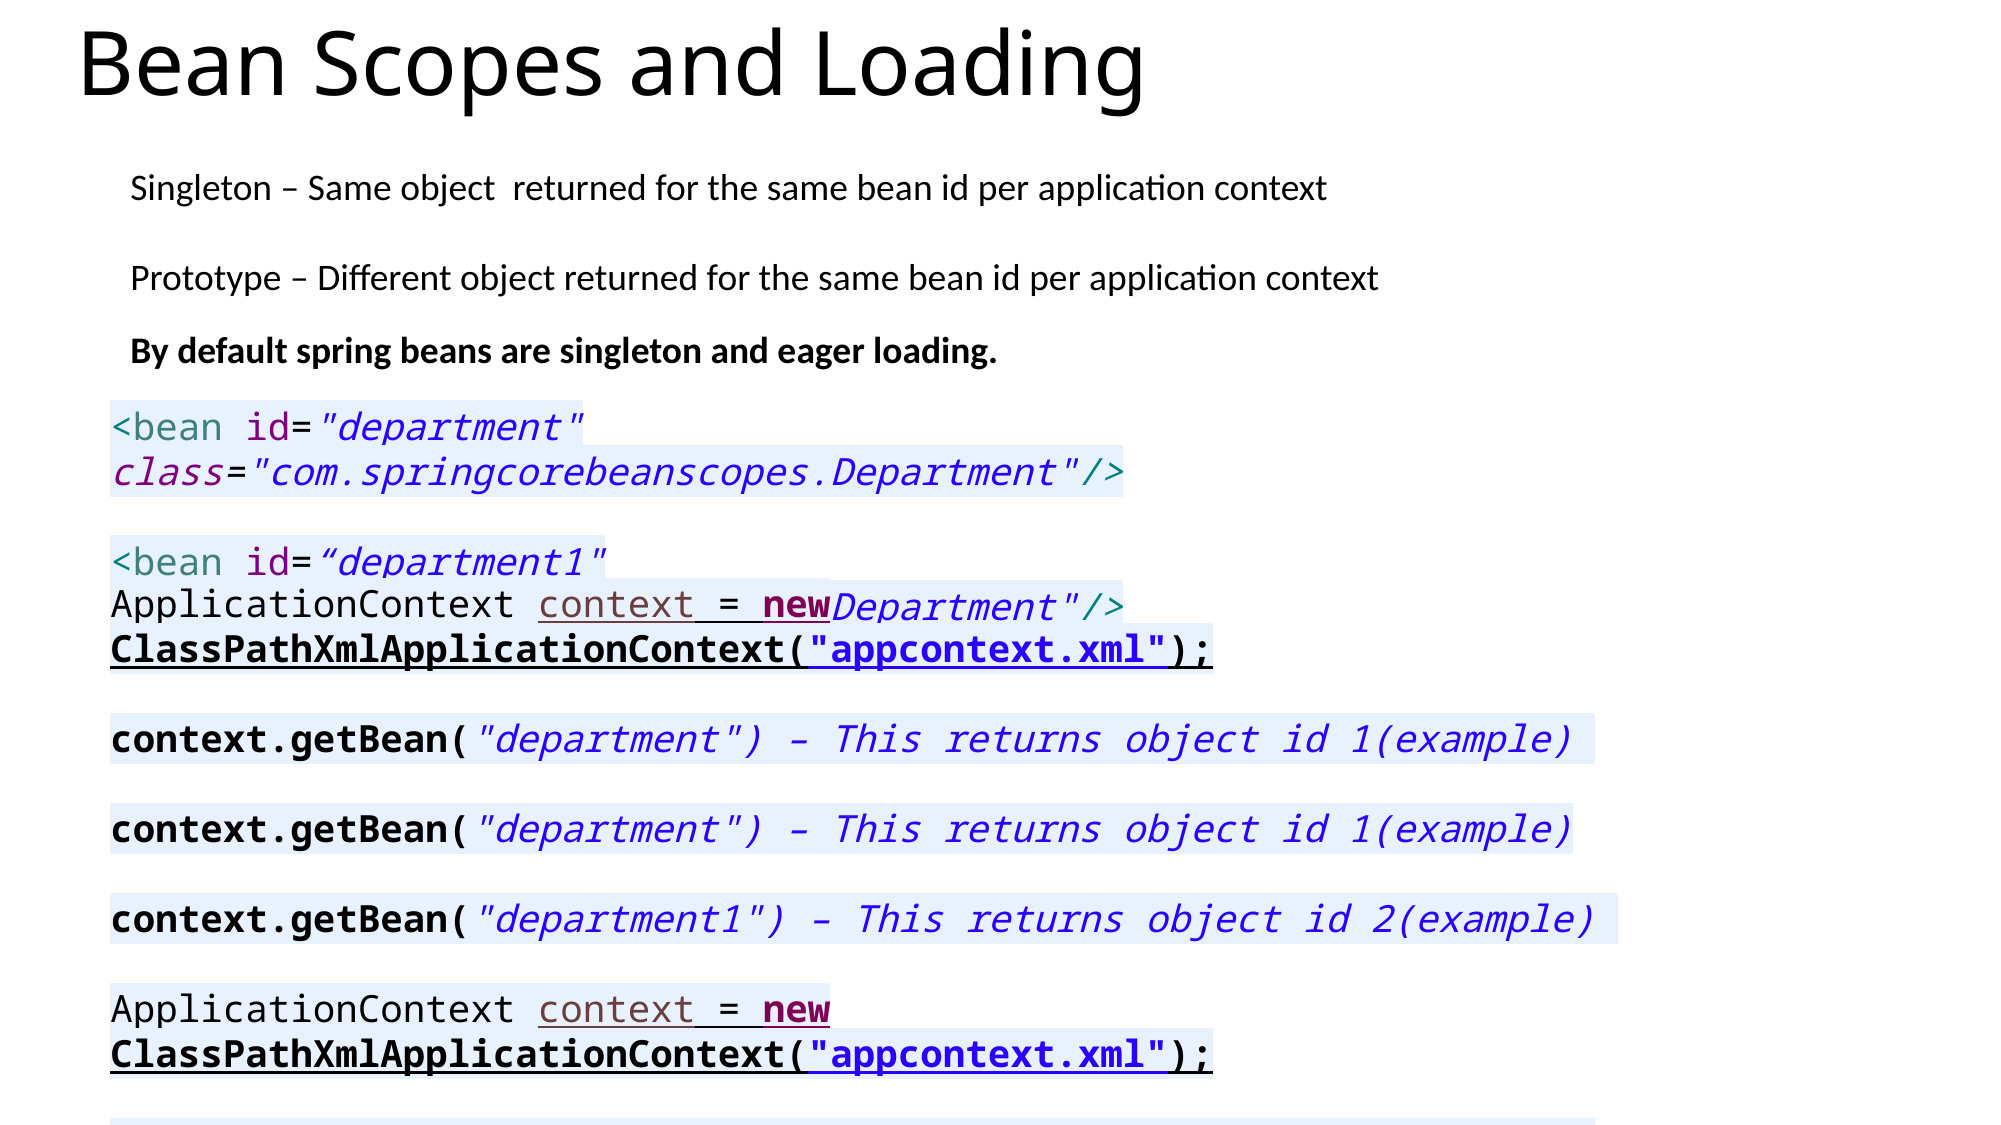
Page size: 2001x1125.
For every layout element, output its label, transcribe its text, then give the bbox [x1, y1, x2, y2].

text_box Singleton – Same object returned for the same bean id per application context Prototype – Different object returned for the same bean id per application context [115, 155, 1820, 306]
title Bean Scopes and Loading [61, 10, 1787, 123]
text_box By default spring beans are singleton and eager loading. [115, 318, 1460, 379]
text_box ApplicationContext context = new ClassPathXmlApplicationContext("appcontext.xml"); context.getBean("department") – This returns object id 1(example) context.getBean("department") – This returns object id 1(example) context.getBean("department1") – This returns object id 2(example) ApplicationContext context = new ClassPathXmlApplicationContext("appcontext.xml"); context1.getBean("department1") – This returns object id 3(example [95, 573, 1881, 1125]
text_box <bean id="department" class="com.springcorebeanscopes.Department"/> <bean id=“department1" class="com.springcorebeanscopes.Department"/> [95, 395, 1605, 573]
